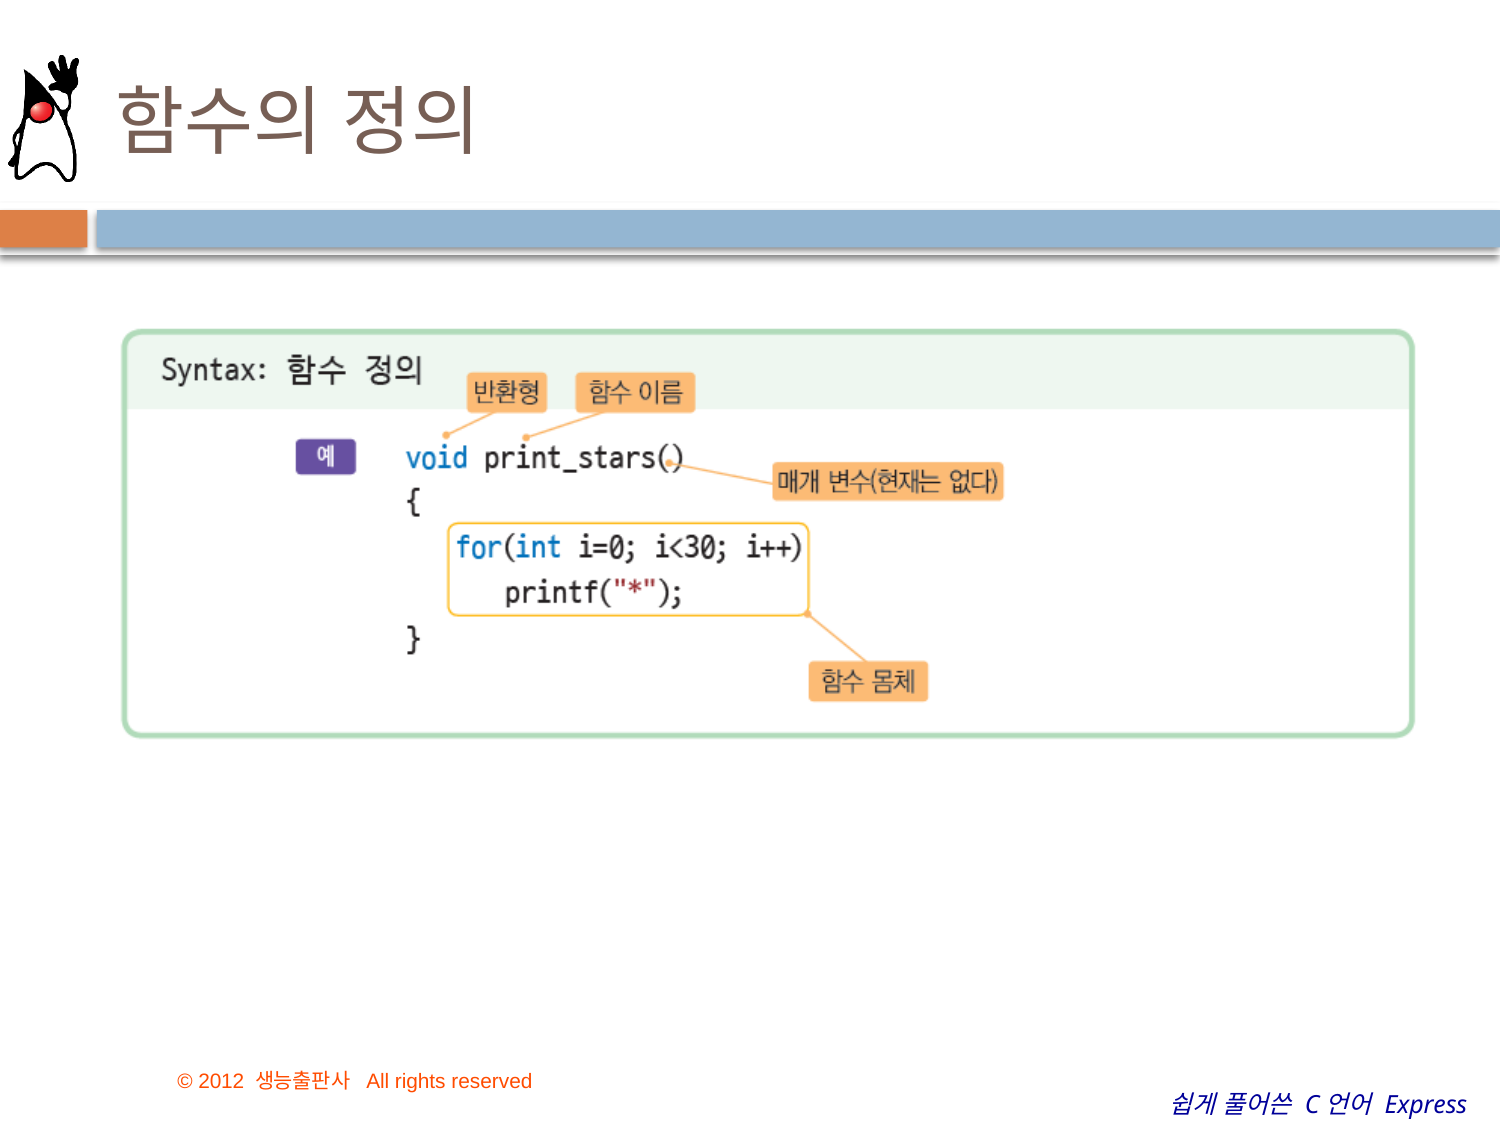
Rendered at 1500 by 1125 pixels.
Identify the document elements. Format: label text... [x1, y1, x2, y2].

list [100, 317, 1439, 756]
title 함수의 정의 [100, 37, 1438, 200]
picture [8, 55, 79, 182]
